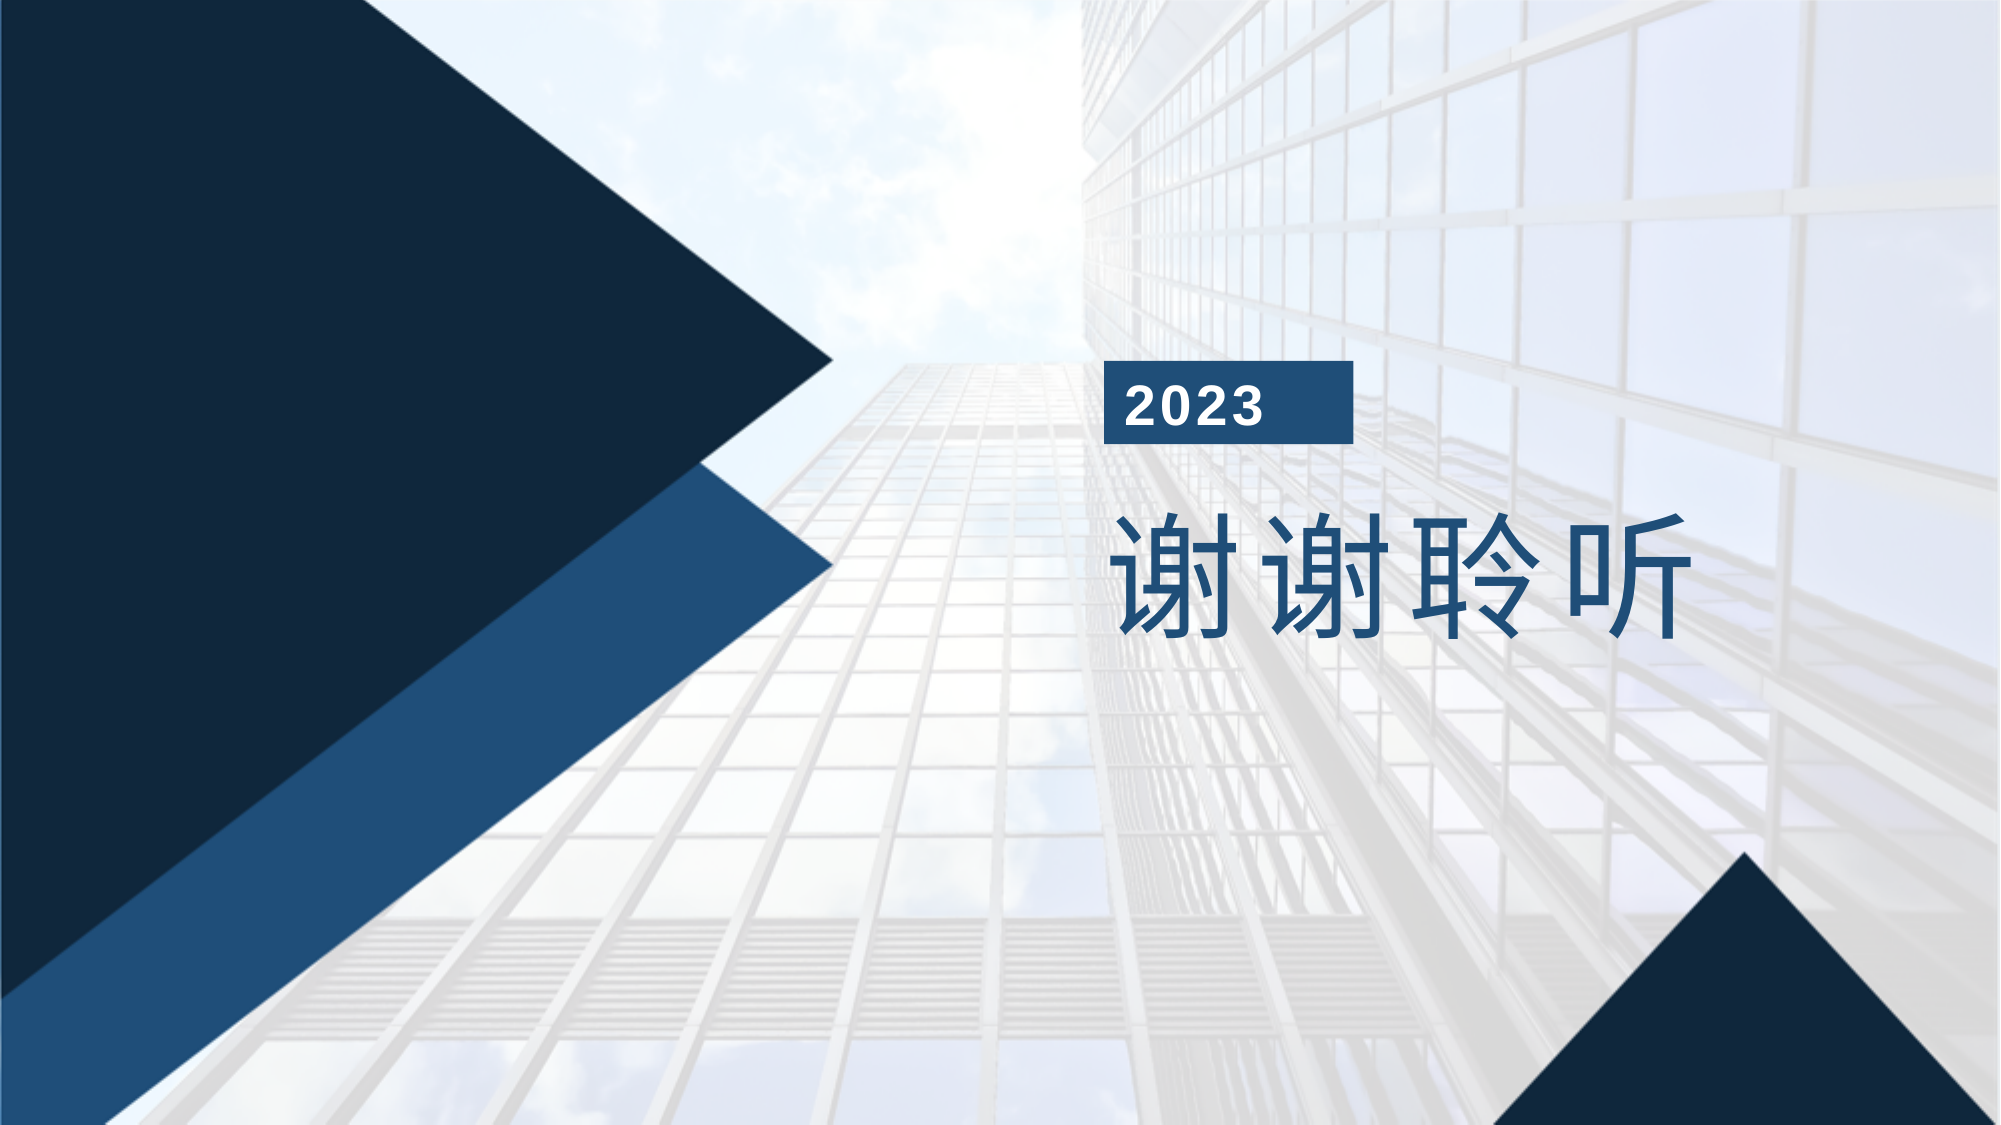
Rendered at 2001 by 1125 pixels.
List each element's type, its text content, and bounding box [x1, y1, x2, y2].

text_box 2023 [1124, 368, 1334, 437]
picture [0, 0, 2000, 1125]
text_box [1104, 360, 1354, 445]
title 谢谢聆听 [1104, 477, 1855, 670]
